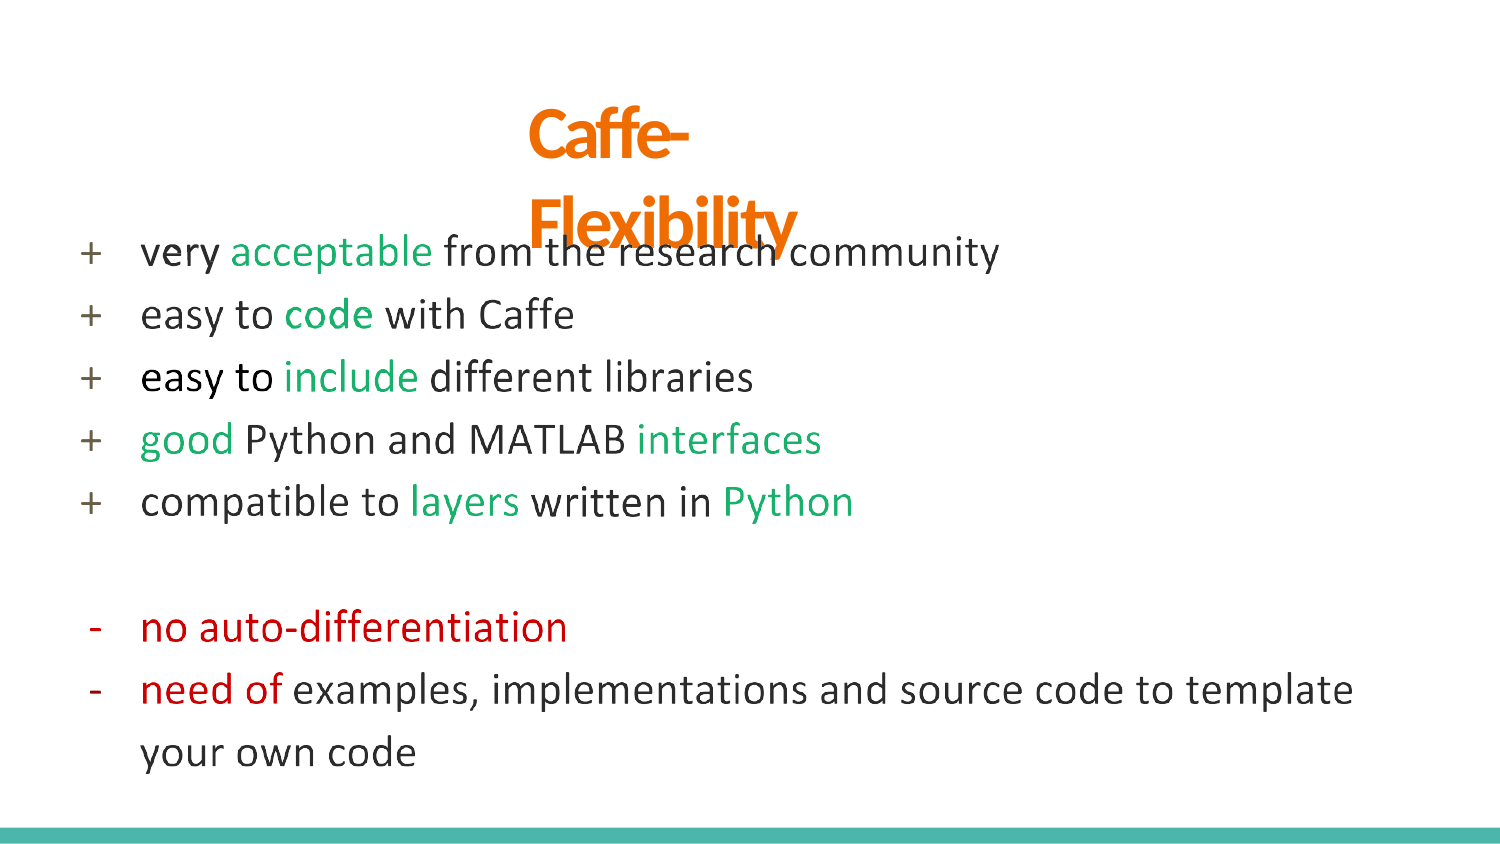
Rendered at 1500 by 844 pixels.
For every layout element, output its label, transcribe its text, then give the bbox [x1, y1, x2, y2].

picture [530, 486, 709, 517]
text_box [162, 244, 182, 267]
text_box [329, 297, 348, 329]
text_box [353, 306, 372, 329]
picture [143, 609, 566, 642]
picture [141, 484, 398, 524]
text_box [187, 244, 199, 266]
picture [725, 484, 851, 524]
text_box [90, 628, 101, 632]
text_box [305, 306, 326, 329]
picture [143, 671, 283, 704]
text_box [90, 690, 101, 694]
picture [413, 484, 518, 524]
picture [141, 364, 272, 400]
picture [232, 234, 431, 274]
picture [81, 304, 102, 327]
picture [443, 234, 1000, 275]
title Caffe- Flexibility [526, 81, 974, 233]
picture [81, 492, 102, 514]
picture [431, 359, 752, 392]
picture [81, 242, 102, 264]
text_box [200, 244, 220, 274]
picture [385, 296, 573, 329]
picture [141, 422, 231, 462]
text_box [140, 244, 160, 266]
picture [639, 421, 820, 454]
picture [140, 734, 416, 775]
picture [81, 429, 102, 452]
picture [141, 301, 272, 337]
picture [248, 422, 625, 462]
text_box [285, 306, 302, 329]
picture [286, 359, 418, 392]
picture [81, 367, 102, 389]
picture [294, 672, 1352, 712]
